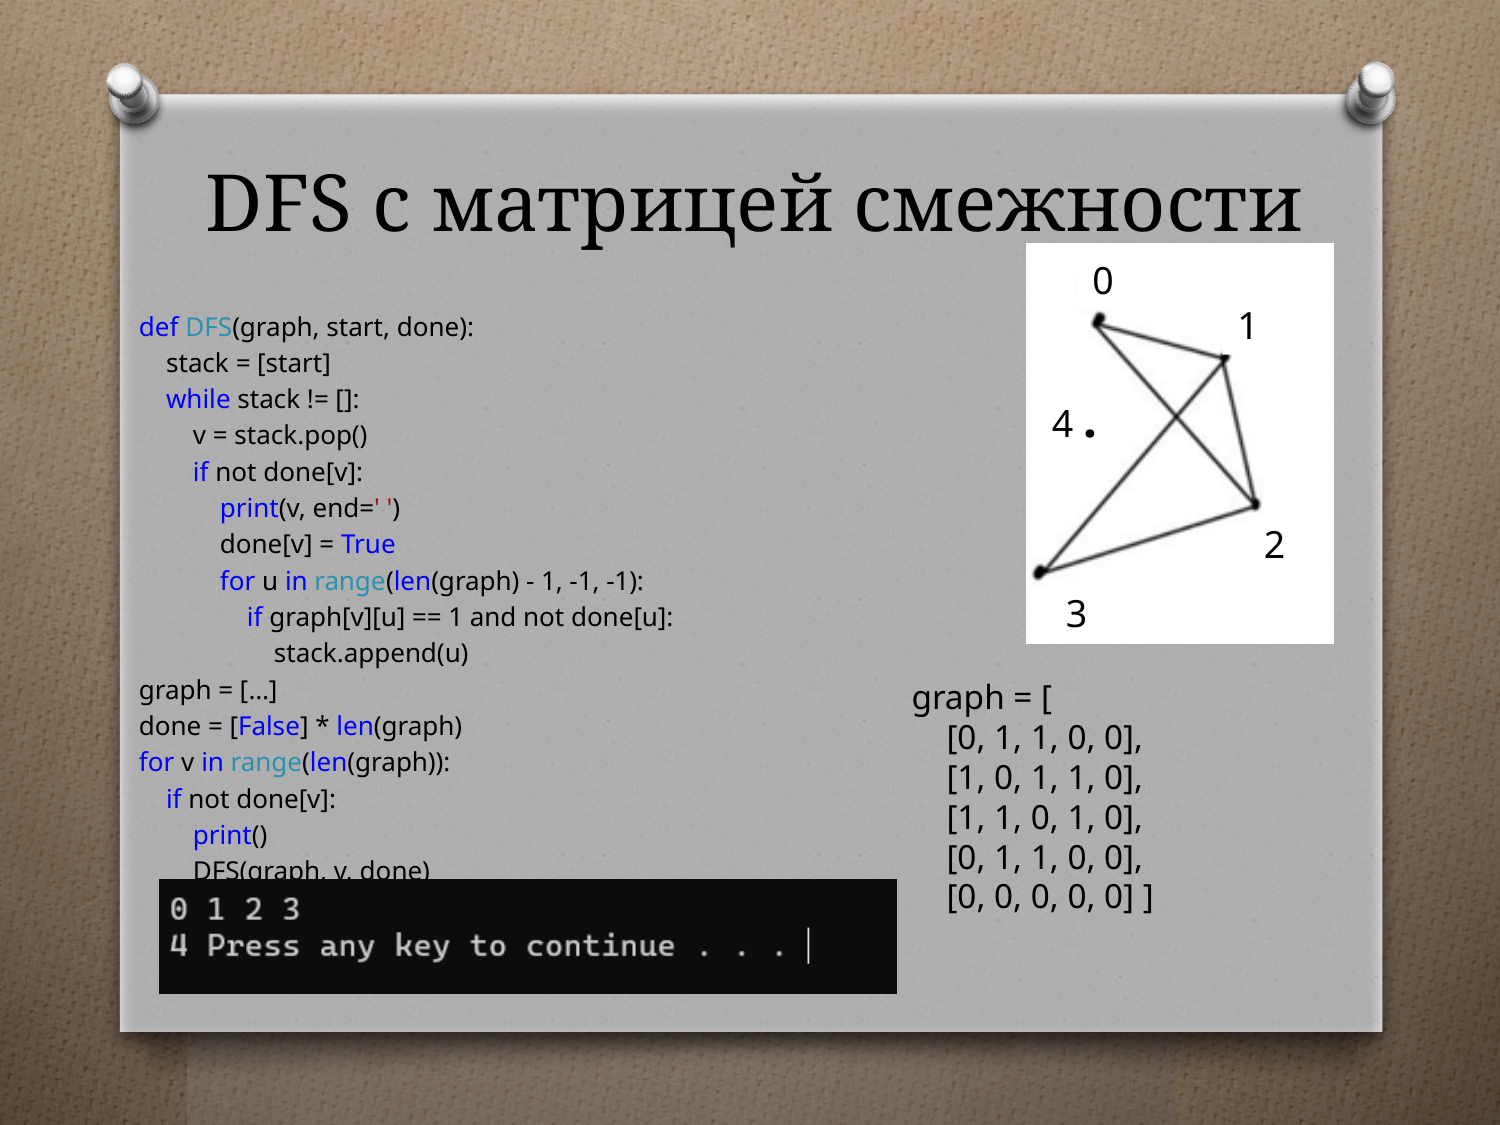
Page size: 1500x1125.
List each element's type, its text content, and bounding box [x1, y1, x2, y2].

picture [1026, 243, 1335, 644]
title DFS c матрицей смежности [183, 101, 1326, 299]
picture [75, 29, 198, 153]
picture [159, 879, 898, 994]
text_box graph = [ [0, 1, 1, 0, 0], [1, 0, 1, 1, 0], [1, 1, 0, 1, 0], [0, 1, 1, 0, 0], [0, 0, 0, 0, 0] ] [896, 668, 1464, 968]
list def DFS(graph, start, done): stack = [start] while stack != []: v = stack.pop() if not done[v]: print(v, end=' ') done[v] = True for u in range(len(graph) - 1, -1, -1): if graph[v][u] == 1 and not done[u]: stack.append(u) graph = […] done = [False] * len(graph) for v in range(len(graph)): if not done[v]: print() DFS(graph, v, done) [123, 302, 1141, 894]
picture [1317, 35, 1439, 156]
